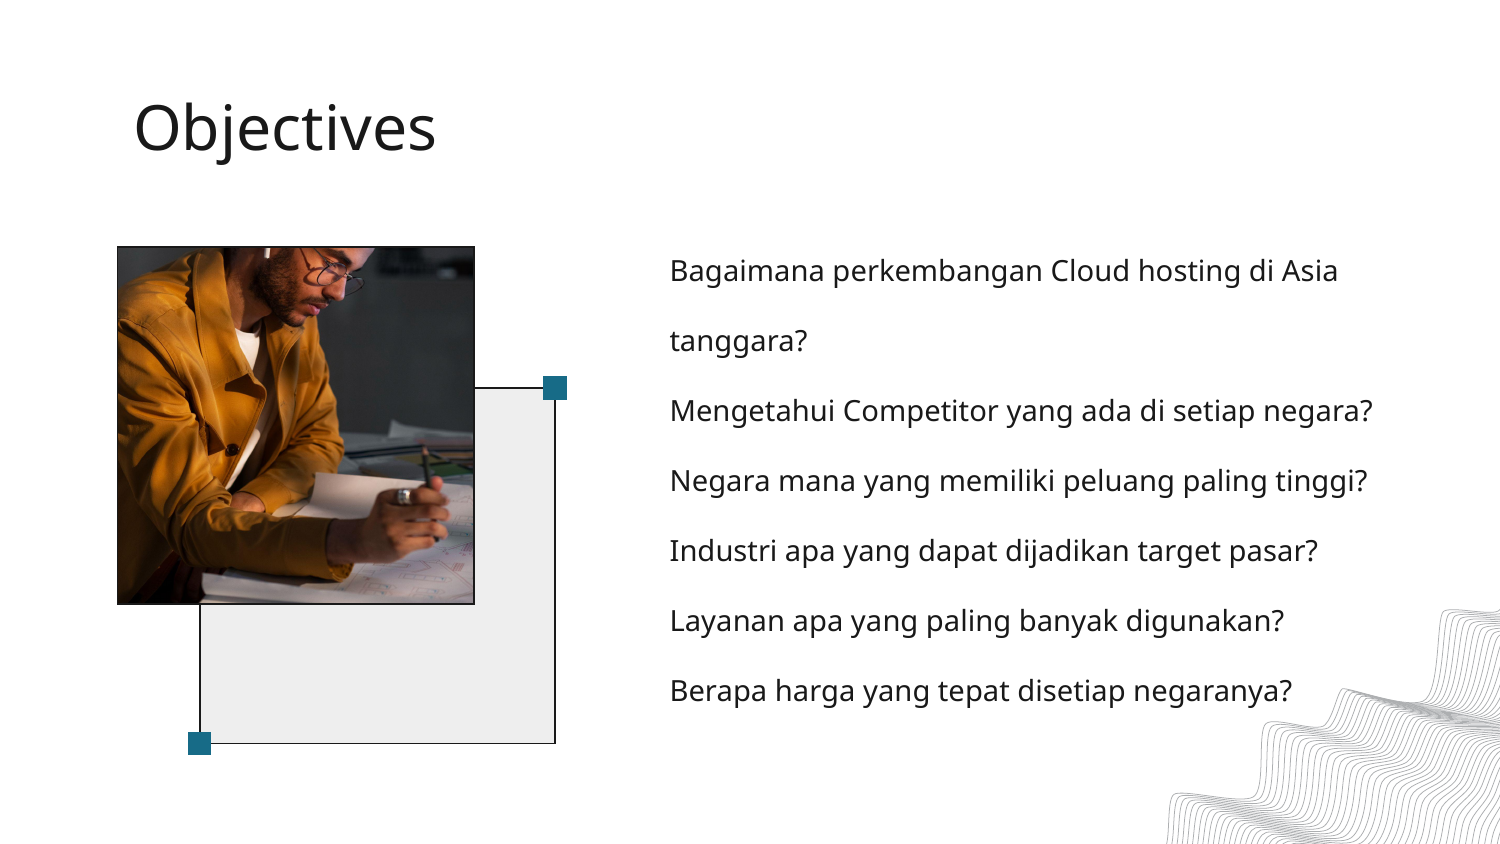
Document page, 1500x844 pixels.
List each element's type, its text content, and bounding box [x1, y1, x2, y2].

subtitle Bagaimana perkembangan Cloud hosting di Asia tanggara? Mengetahui Competitor yang ada di setiap negara? Negara mana yang memiliki peluang paling tinggi? Industri apa yang dapat dijadikan target pasar? Layanan apa yang paling banyak digunakan? Berapa harga yang tepat disetiap negaranya? [654, 202, 1399, 642]
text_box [187, 376, 567, 756]
picture [117, 247, 474, 604]
title Objectives [118, 72, 1382, 167]
